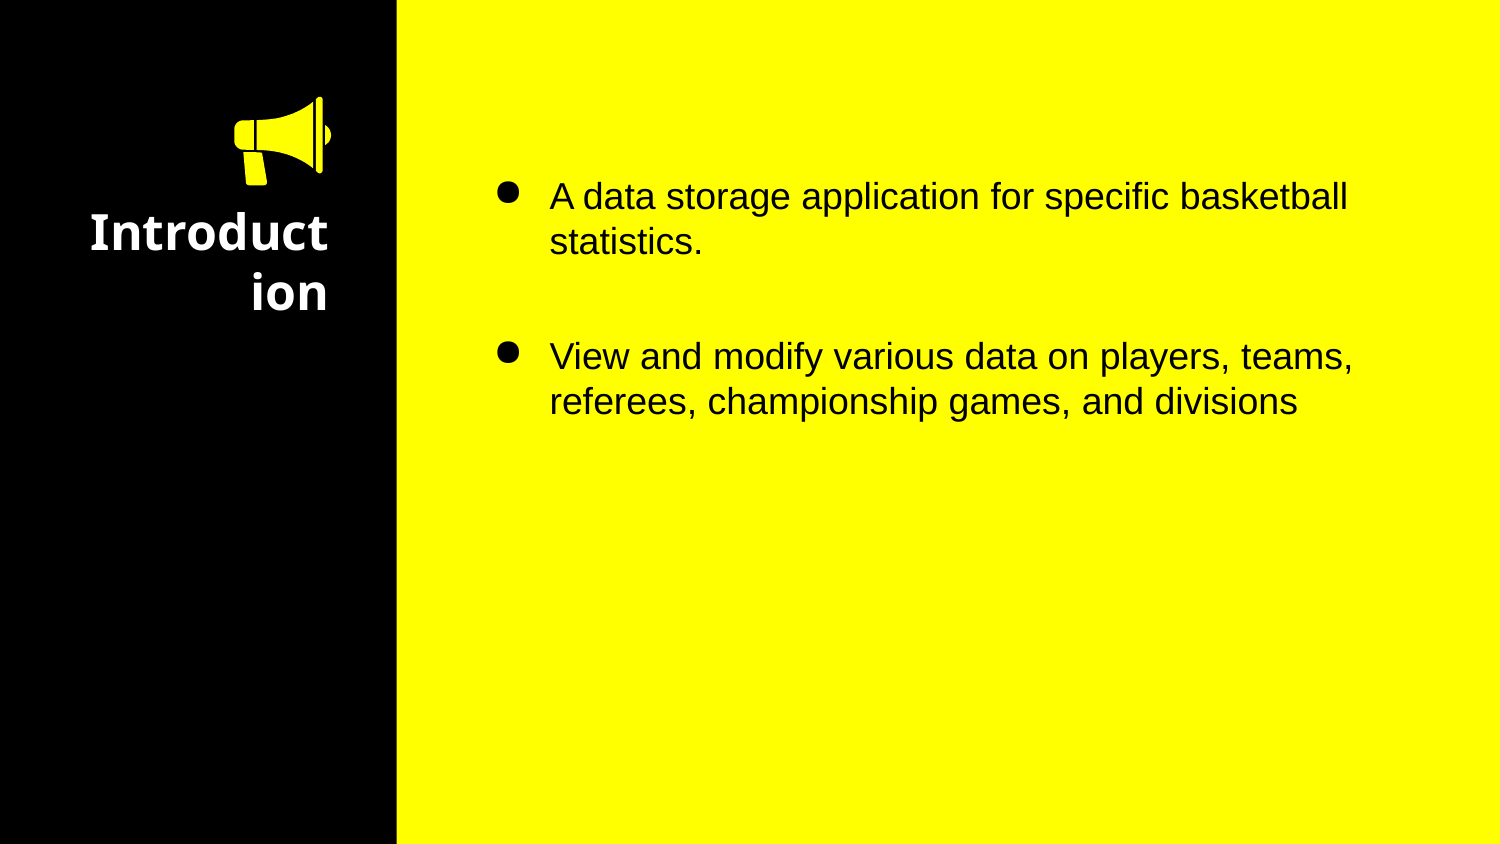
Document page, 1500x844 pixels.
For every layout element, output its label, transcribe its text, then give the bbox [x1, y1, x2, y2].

title Introduction [65, 185, 345, 429]
text_box A data storage application for specific basketball statistics. View and modify various data on players, teams, referees, championship games, and divisions [459, 157, 1393, 485]
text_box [233, 96, 332, 186]
